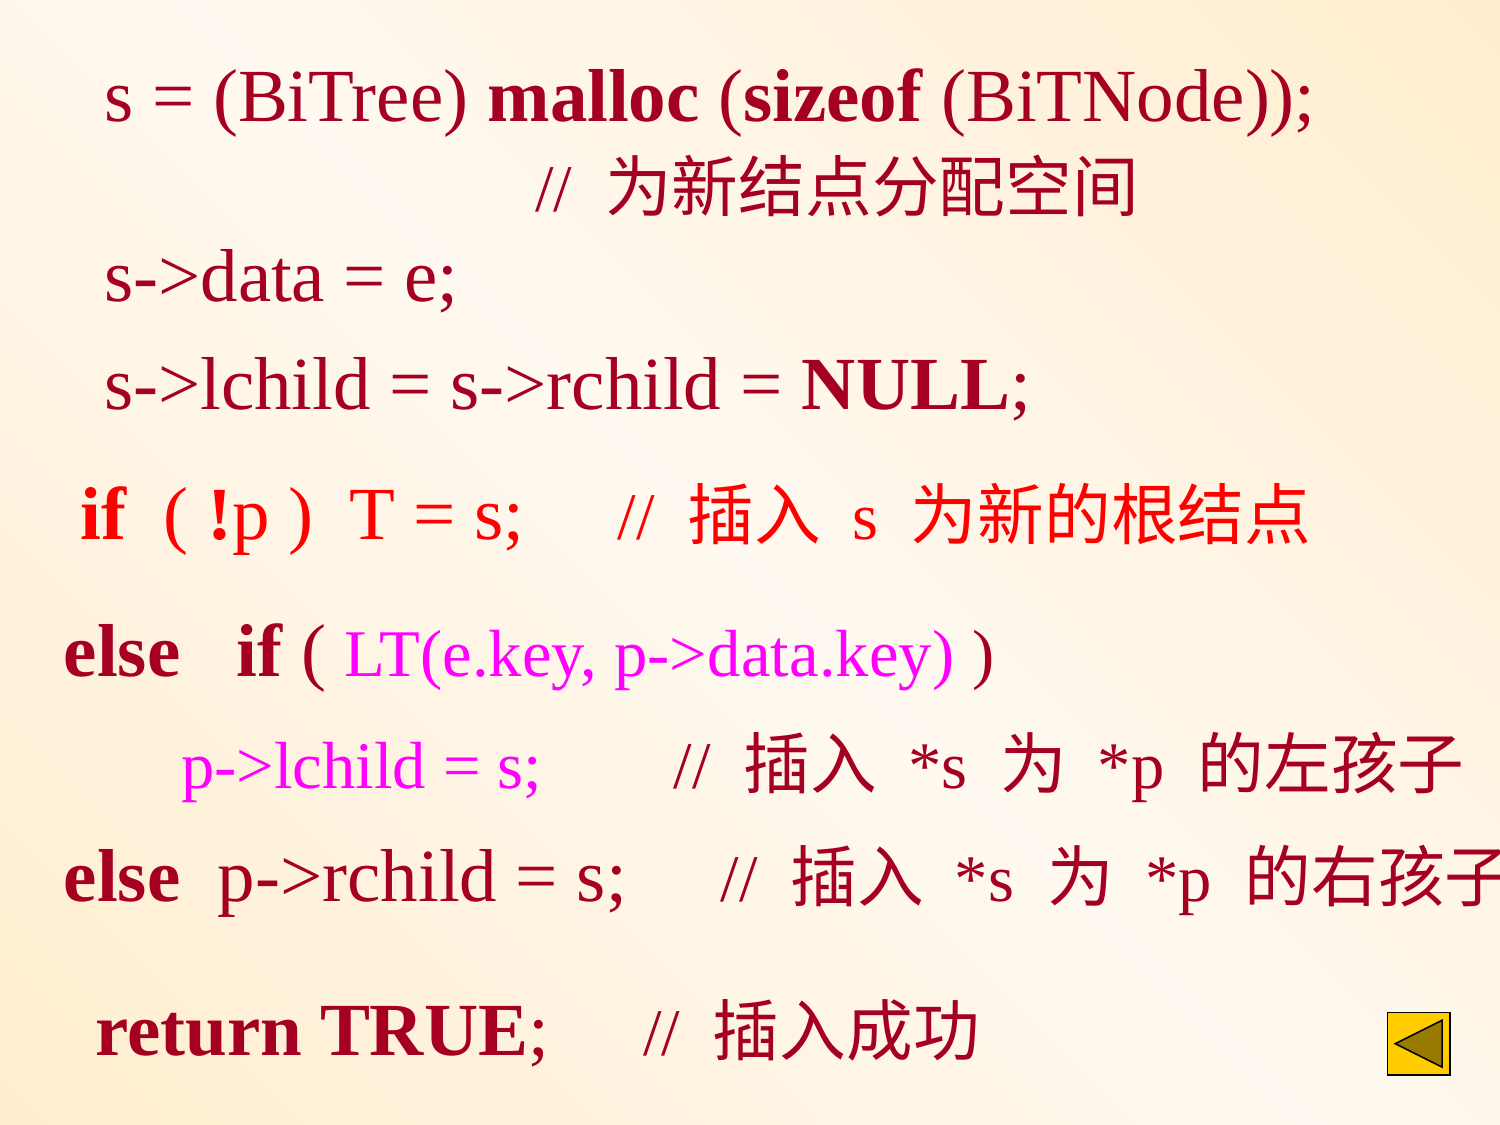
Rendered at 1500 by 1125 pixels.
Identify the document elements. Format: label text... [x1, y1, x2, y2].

text_box return TRUE; // 插入成功 [80, 950, 995, 1078]
text_box else if ( LT(e.key, p->data.key) ) p->lchild = s; // 插入 *s 为 *p 的左孩子 else p->rchild = s; // 插入 *s 为 *p 的右孩子 [49, 571, 1500, 924]
text_box s = (BiTree) malloc (sizeof (BiTNode)); // 为新结点分配空间 s->data = e; s->lchild = s->rchild = NULL; [89, 39, 1331, 432]
text_box if ( !p ) T = s; // 插入 s 为新的根结点 [65, 434, 1327, 562]
text_box [1387, 1012, 1450, 1075]
